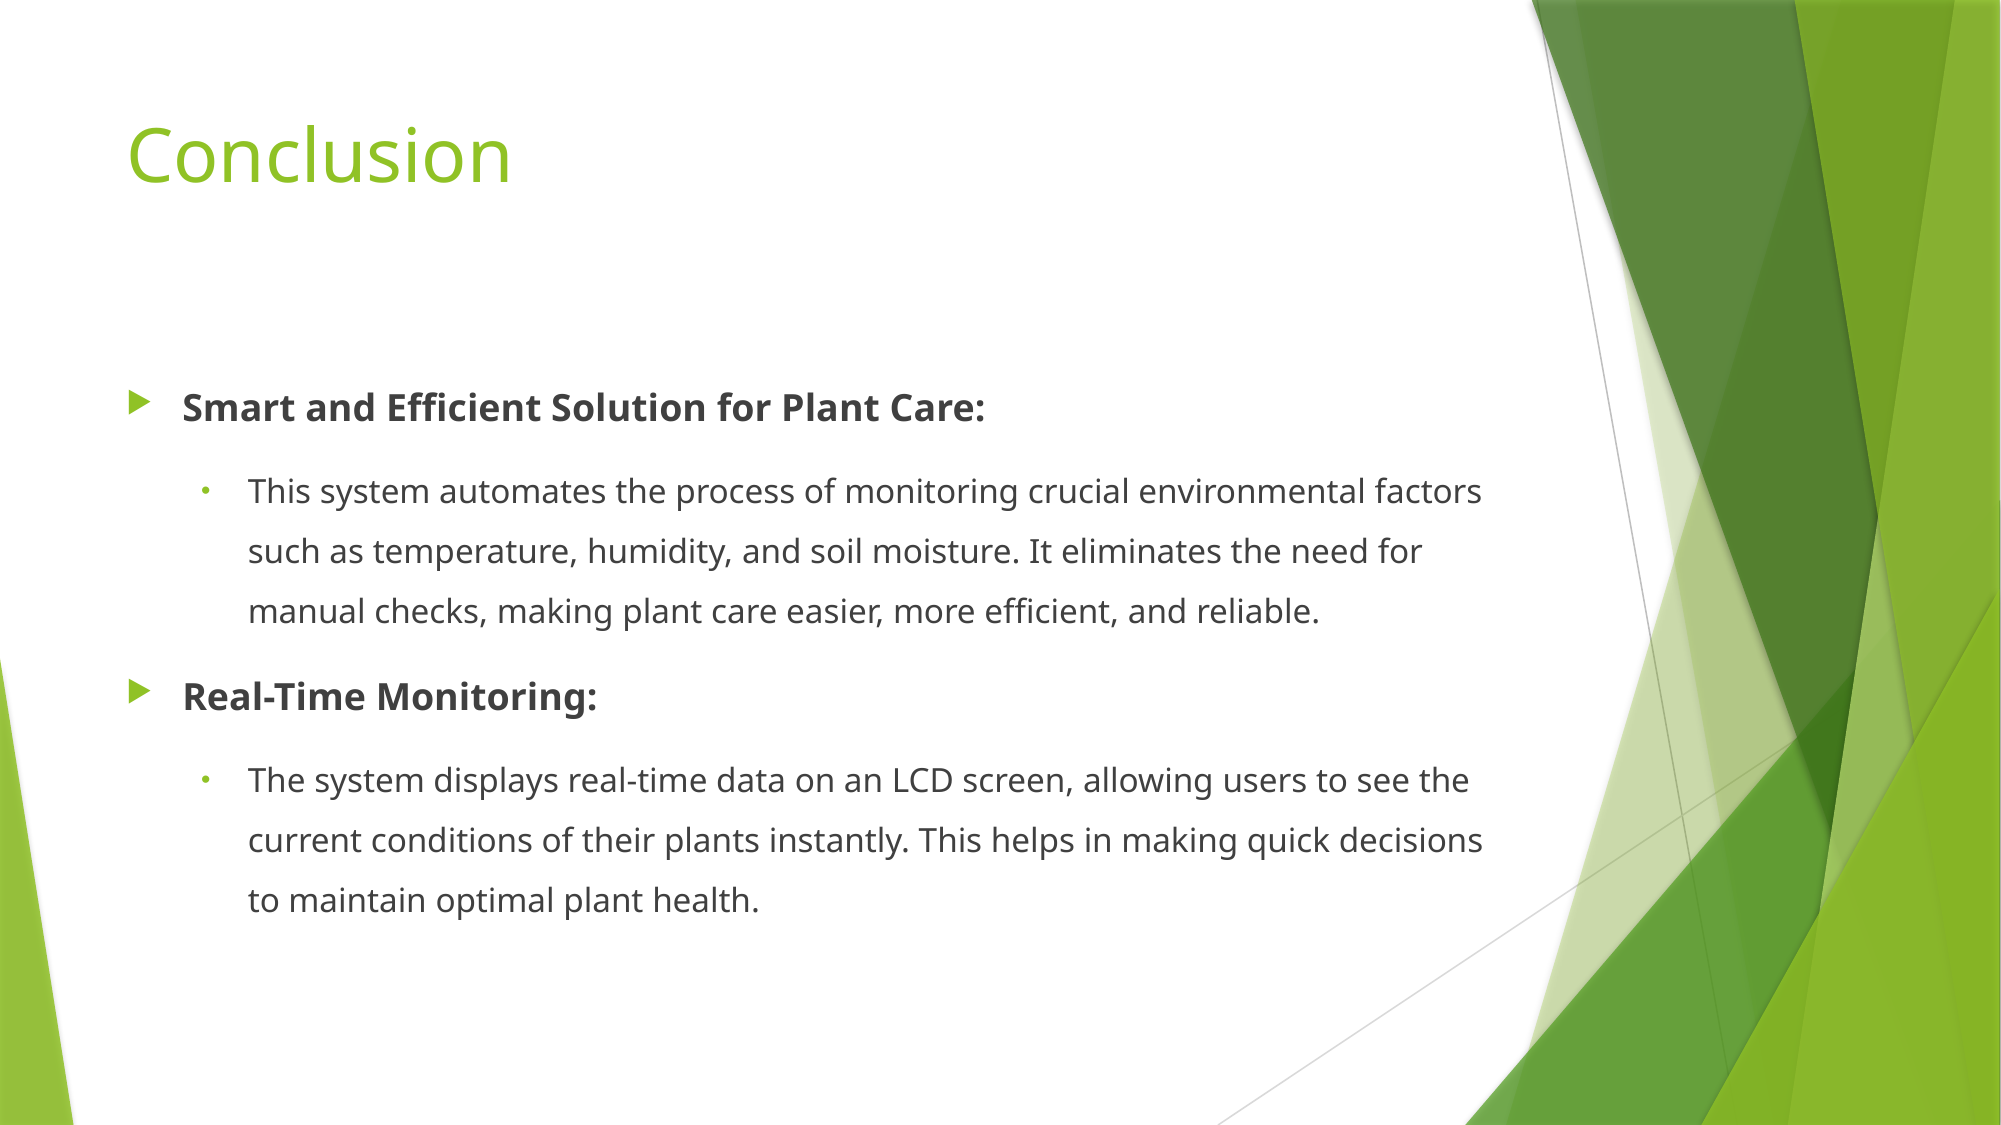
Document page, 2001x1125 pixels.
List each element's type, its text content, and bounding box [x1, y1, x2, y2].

list Smart and Efficient Solution for Plant Care: This system automates the process of monitoring crucial environmental factors such as temperature, humidity, and soil moisture. It eliminates the need for manual checks, making plant care easier, more efficient, and reliable. Real-Time Monitoring: The system displays real-time data on an LCD screen, allowing users to see the current conditions of their plants instantly. This helps in making quick decisions to maintain optimal plant health. [111, 354, 1522, 992]
title Conclusion [111, 99, 1522, 317]
